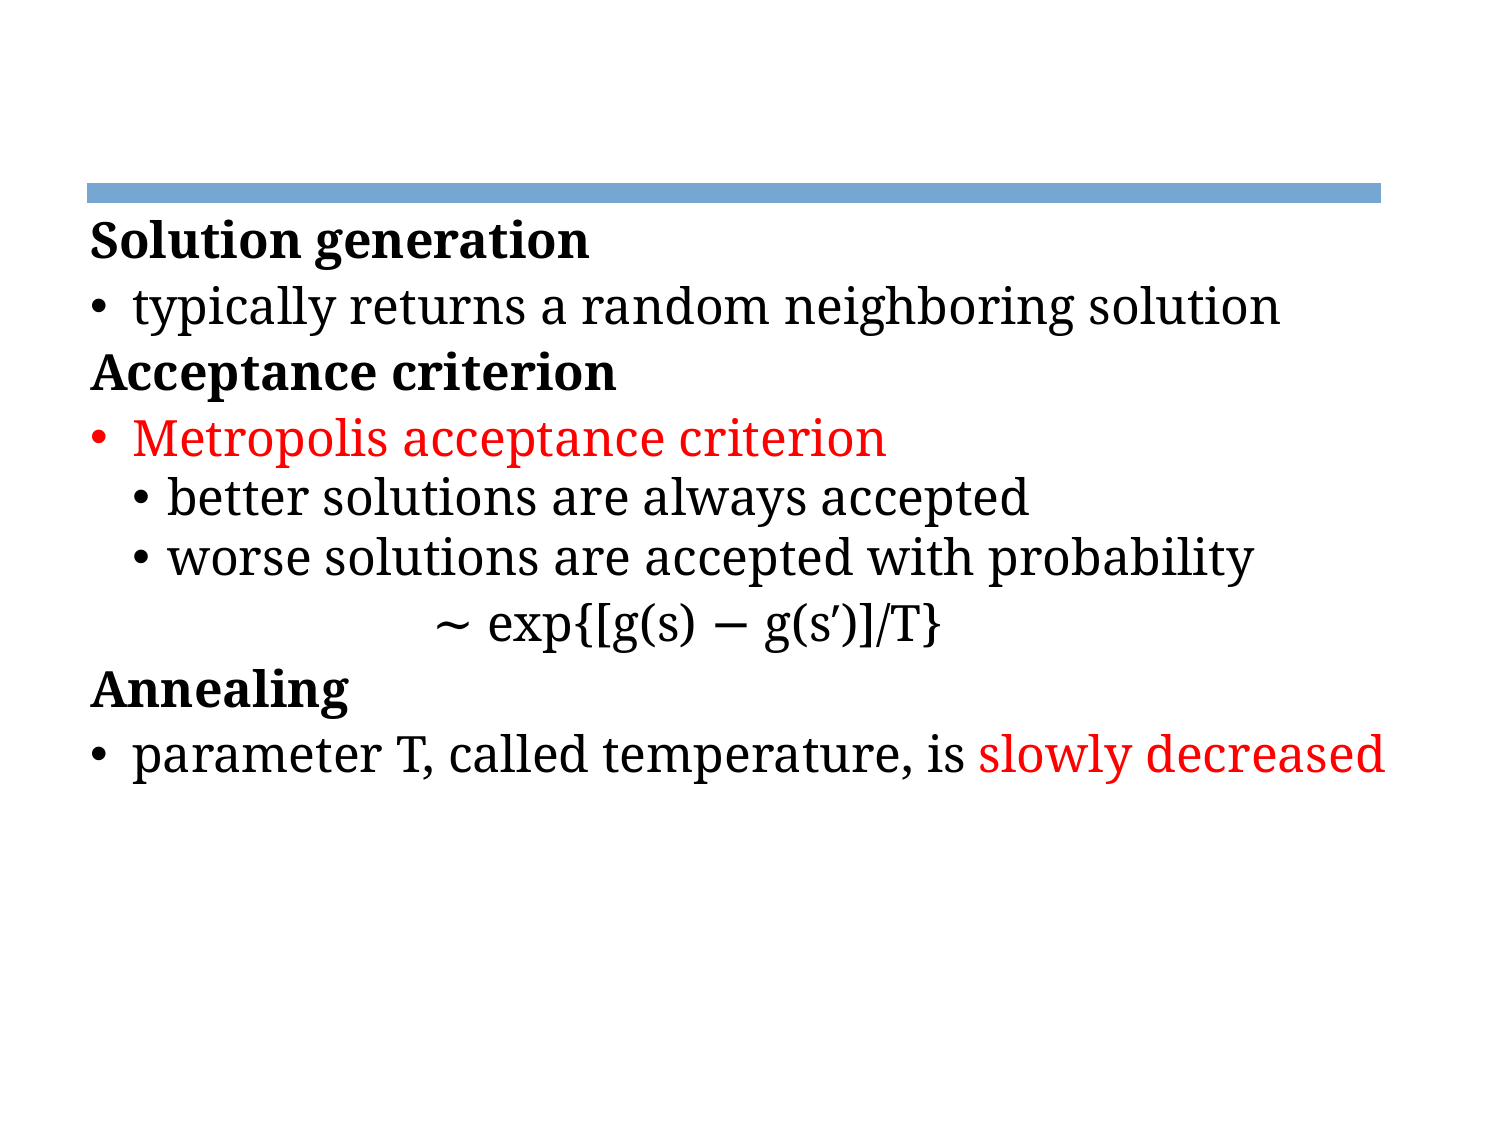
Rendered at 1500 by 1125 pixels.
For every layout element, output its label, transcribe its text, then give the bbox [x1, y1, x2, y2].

list Solution generation typically returns a random neighboring solution Acceptance criterion Metropolis acceptance criterion better solutions are always accepted worse solutions are accepted with probability ∼ exp{[g(s) − g(s′)]/T} Annealing parameter T, called temperature, is slowly decreased [75, 208, 1425, 1005]
